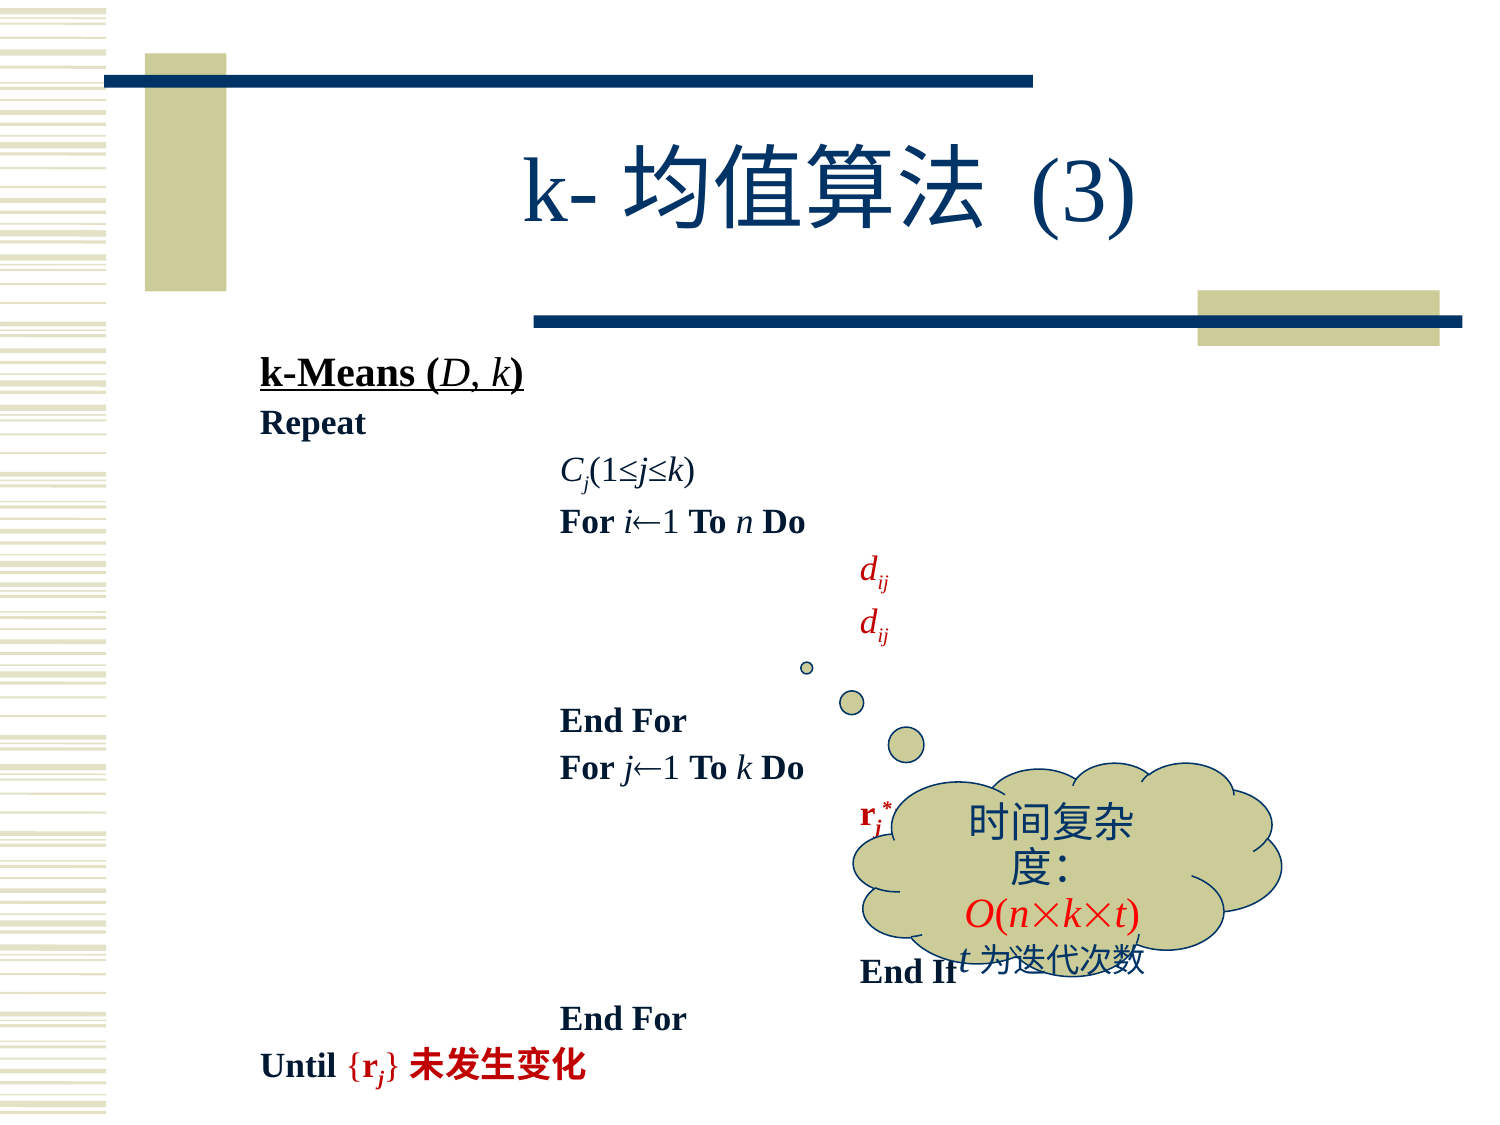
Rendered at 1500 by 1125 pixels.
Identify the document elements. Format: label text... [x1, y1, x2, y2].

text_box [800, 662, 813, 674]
title k-均值算法 (3) [224, 99, 1436, 288]
text_box 时间复杂度： O(nkt) t为迭代次数 [839, 690, 864, 715]
text_box 时间复杂度： O(nkt) t为迭代次数 [888, 727, 924, 763]
text_box 时间复杂度： O(nkt) t为迭代次数 [853, 763, 1282, 977]
